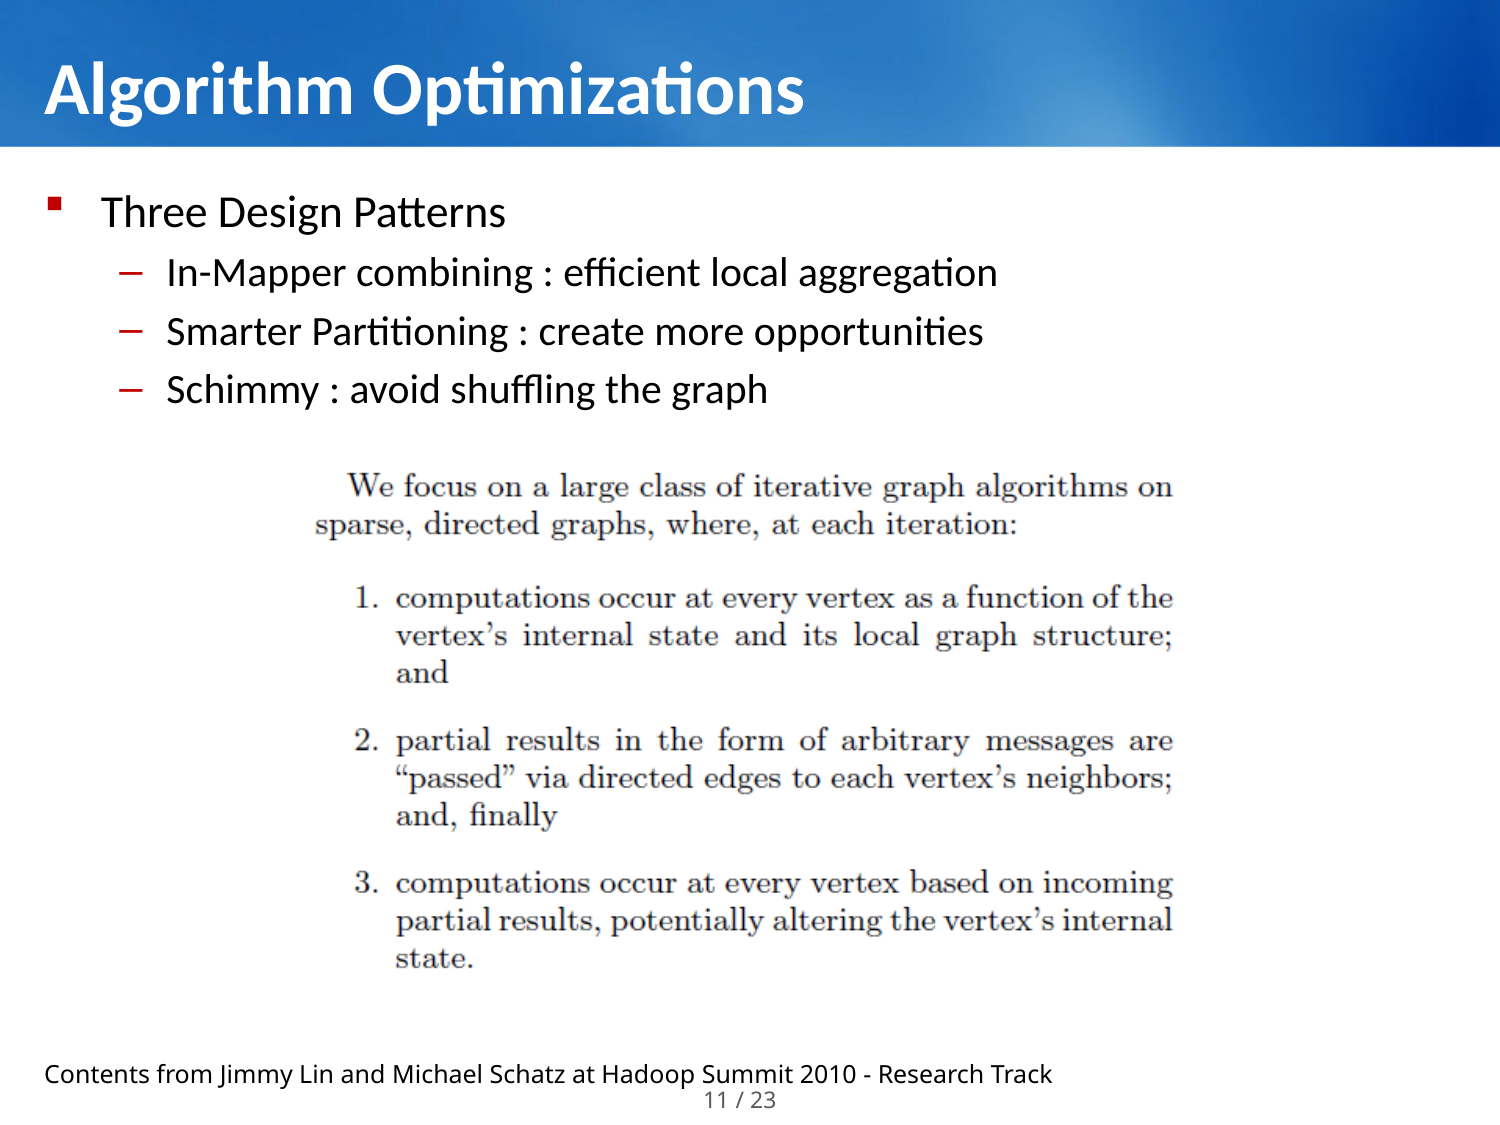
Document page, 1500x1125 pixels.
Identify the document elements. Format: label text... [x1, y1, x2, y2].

text_box Contents from Jimmy Lin and Michael Schatz at Hadoop Summit 2010 - Research Track [29, 1051, 1317, 1096]
picture [0, 0, 1500, 1125]
list Three Design Patterns In-Mapper combining : efficient local aggregation Smarter Partitioning : create more opportunities Schimmy : avoid shuffling the graph [29, 174, 1471, 1071]
title Algorithm Optimizations [29, 19, 1471, 149]
